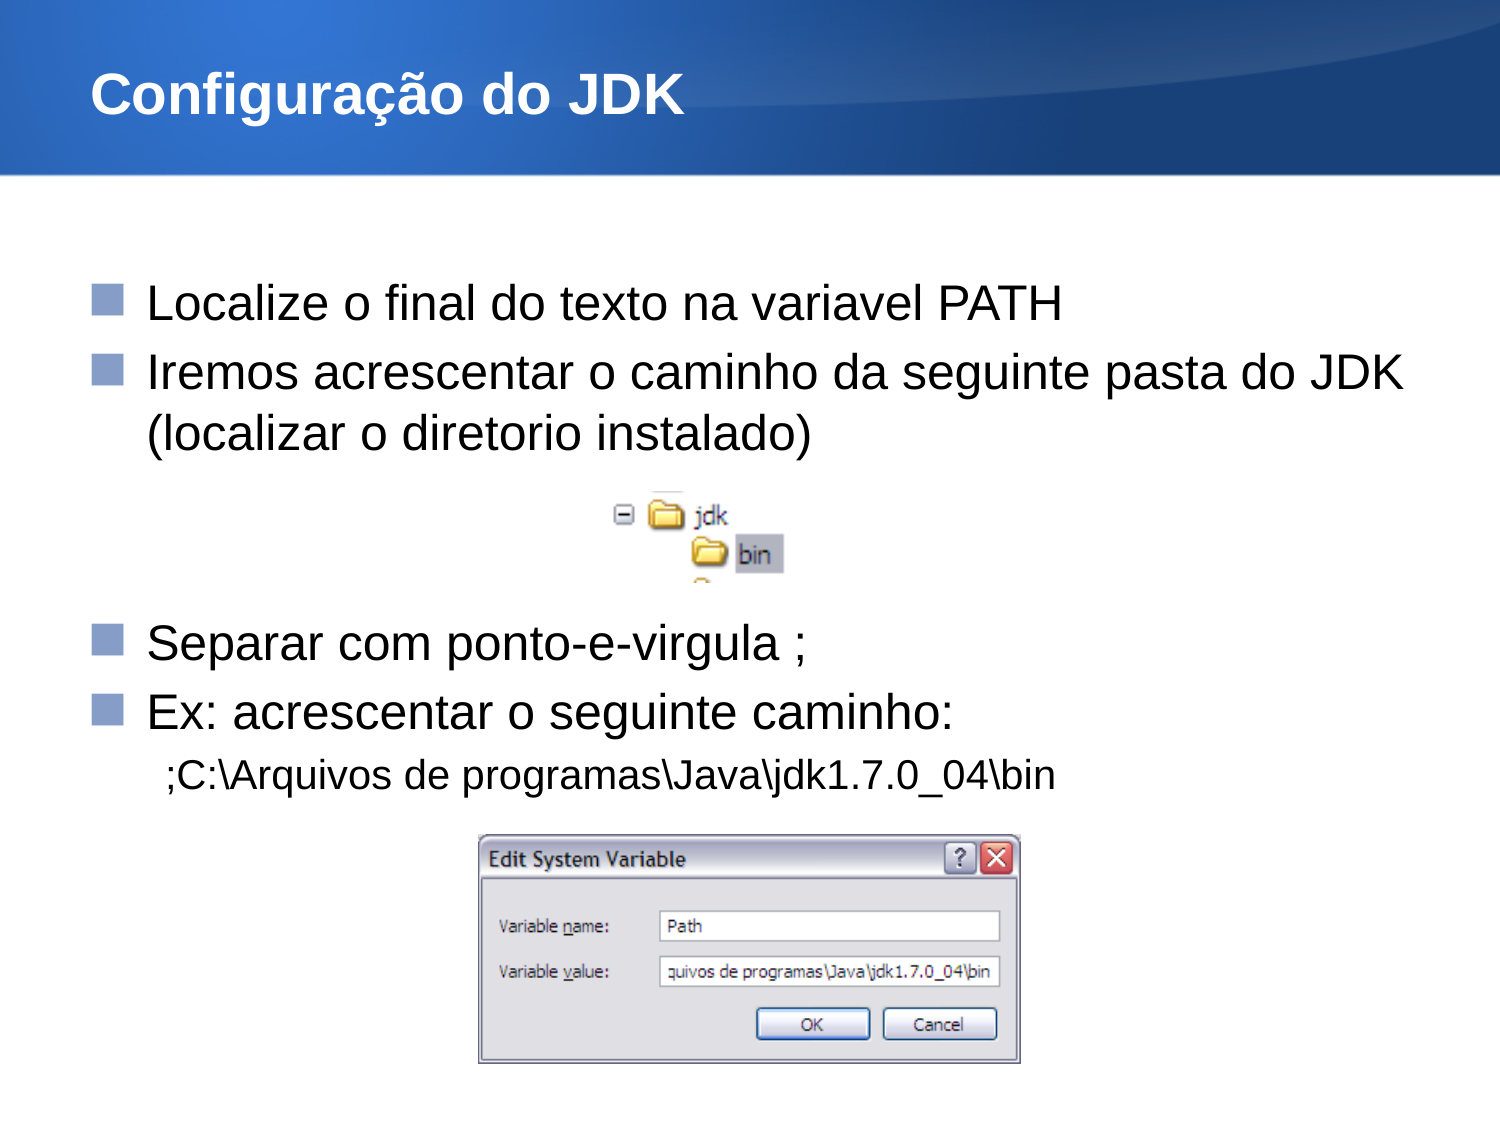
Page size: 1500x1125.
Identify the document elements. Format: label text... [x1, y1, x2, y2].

list Localize o final do texto na variavel PATH Iremos acrescentar o caminho da seguinte pasta do JDK (localizar o diretorio instalado) Separar com ponto-e-virgula ; Ex: acrescentar o seguinte caminho: ;C:\Arquivos de programas\Java\jdk1.7.0_04\bin [74, 262, 1426, 1006]
picture [0, 0, 1500, 1125]
title Configuração do JDK [74, 32, 1426, 150]
